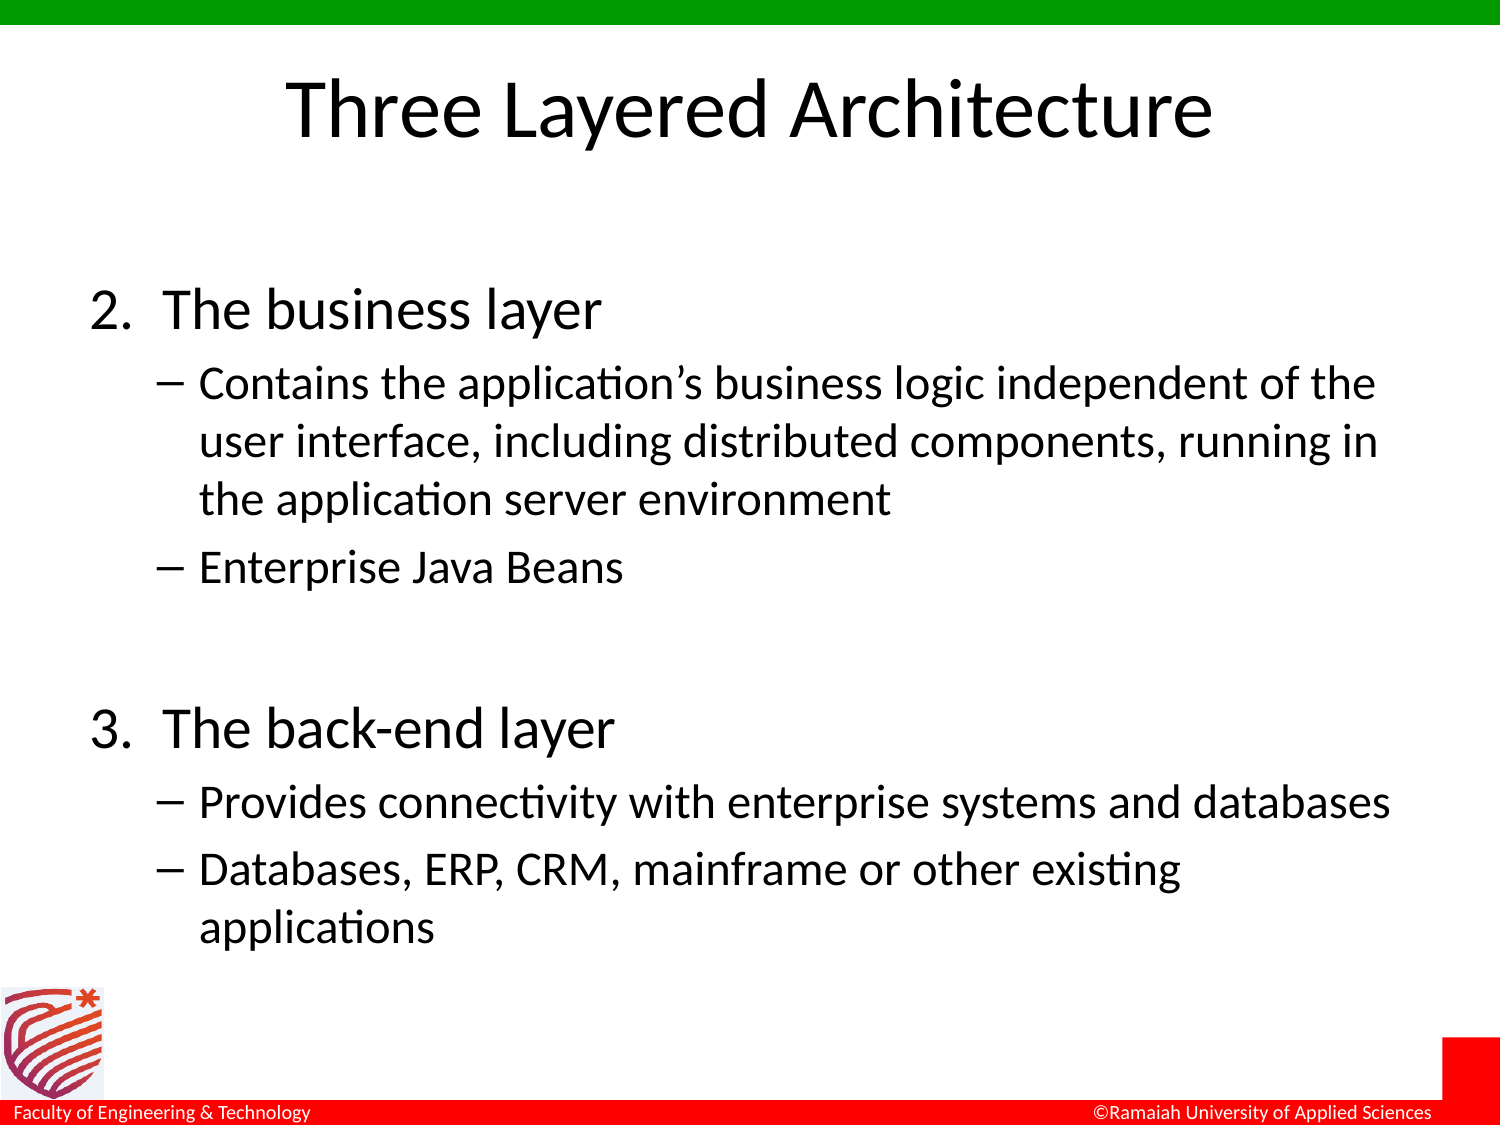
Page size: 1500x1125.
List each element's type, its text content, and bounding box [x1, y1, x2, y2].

list The business layer Contains the application’s business logic independent of the user interface, including distributed components, running in the application server environment Enterprise Java Beans The back-end layer Provides connectivity with enterprise systems and databases Databases, ERP, CRM, mainframe or other existing applications [75, 262, 1425, 1005]
picture [1, 987, 104, 1100]
title Three Layered Architecture [75, 45, 1425, 233]
